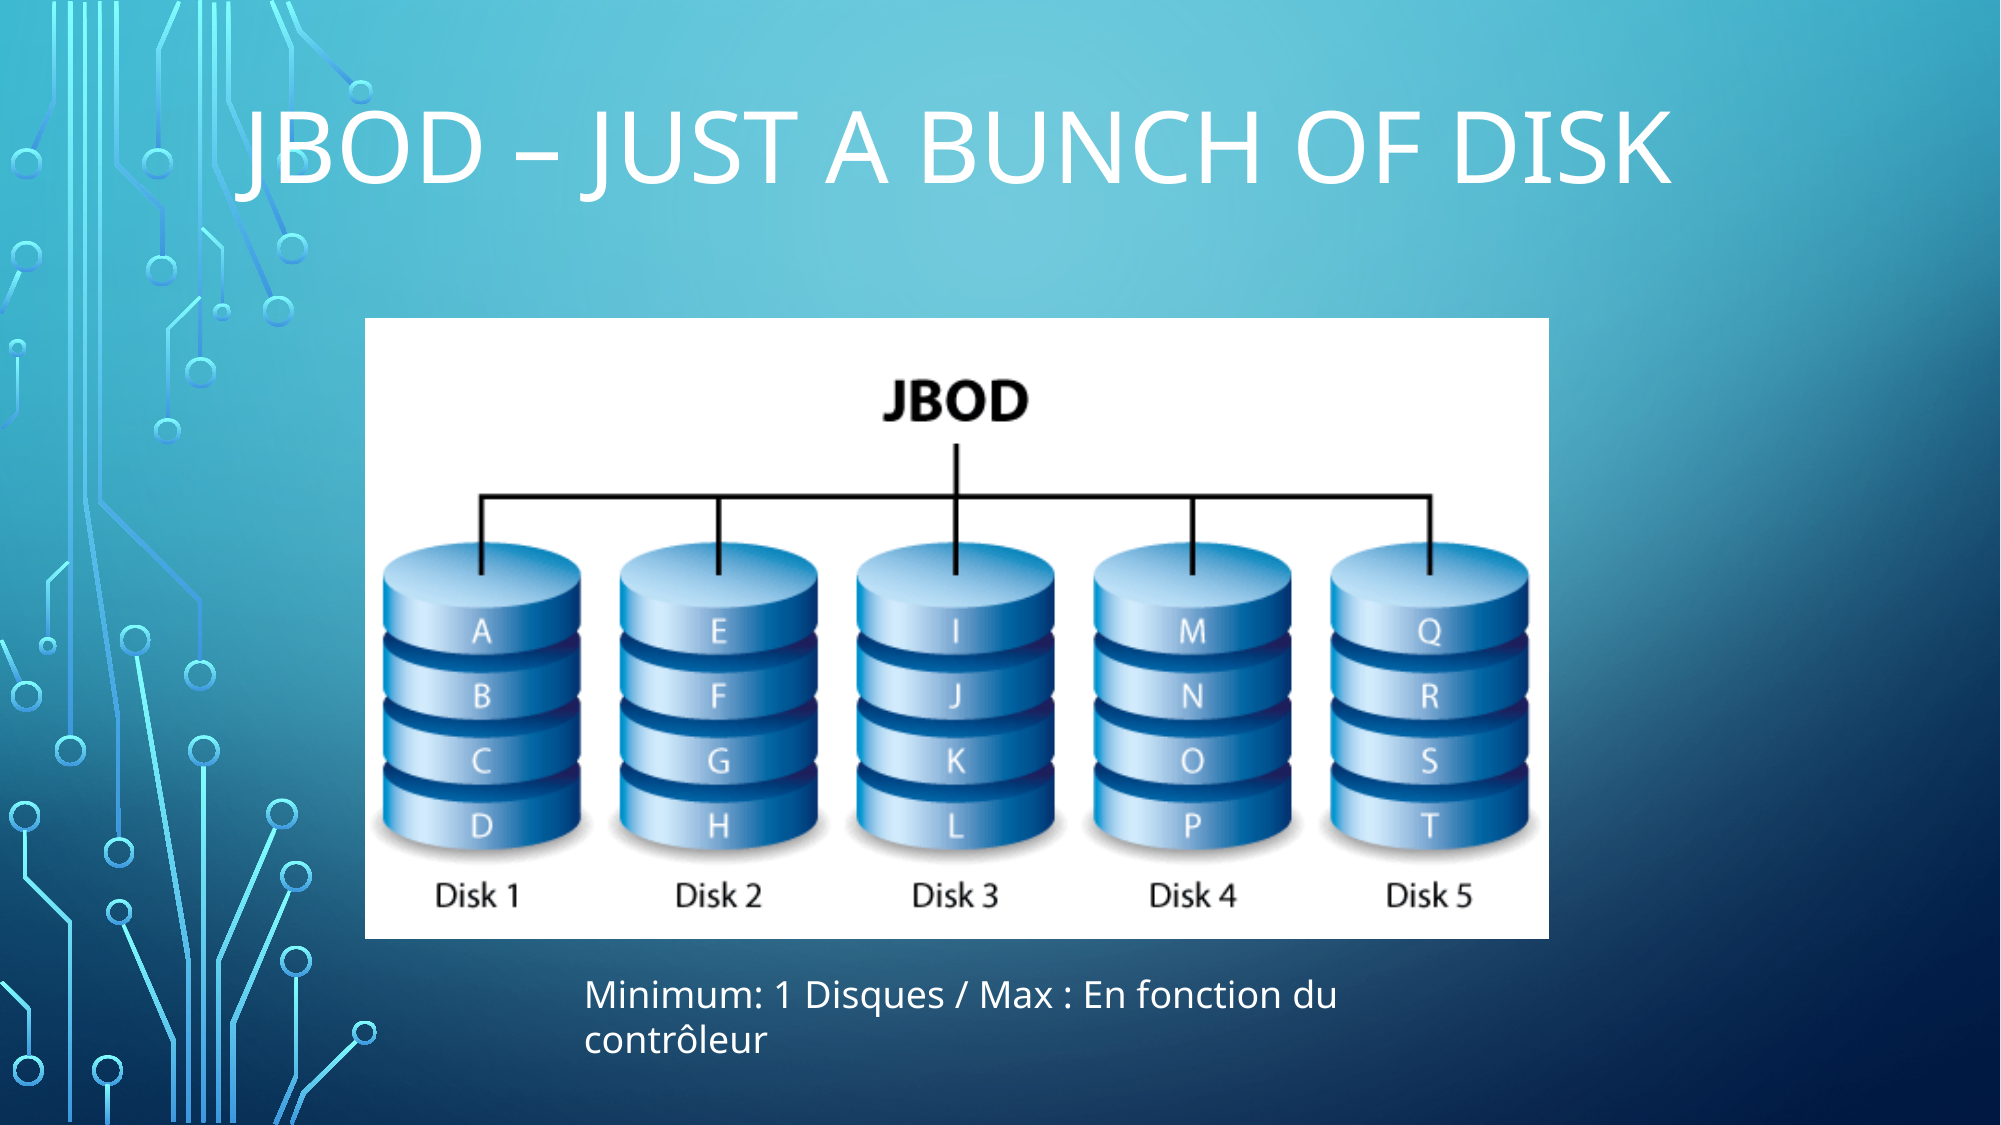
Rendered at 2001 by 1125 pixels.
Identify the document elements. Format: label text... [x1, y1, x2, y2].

picture [365, 318, 1549, 939]
text_box Minimum: 1 Disques / Max : En fonction du contrôleur [568, 963, 1431, 1069]
title JBOD – Just A bunch of disk [228, 57, 1729, 213]
